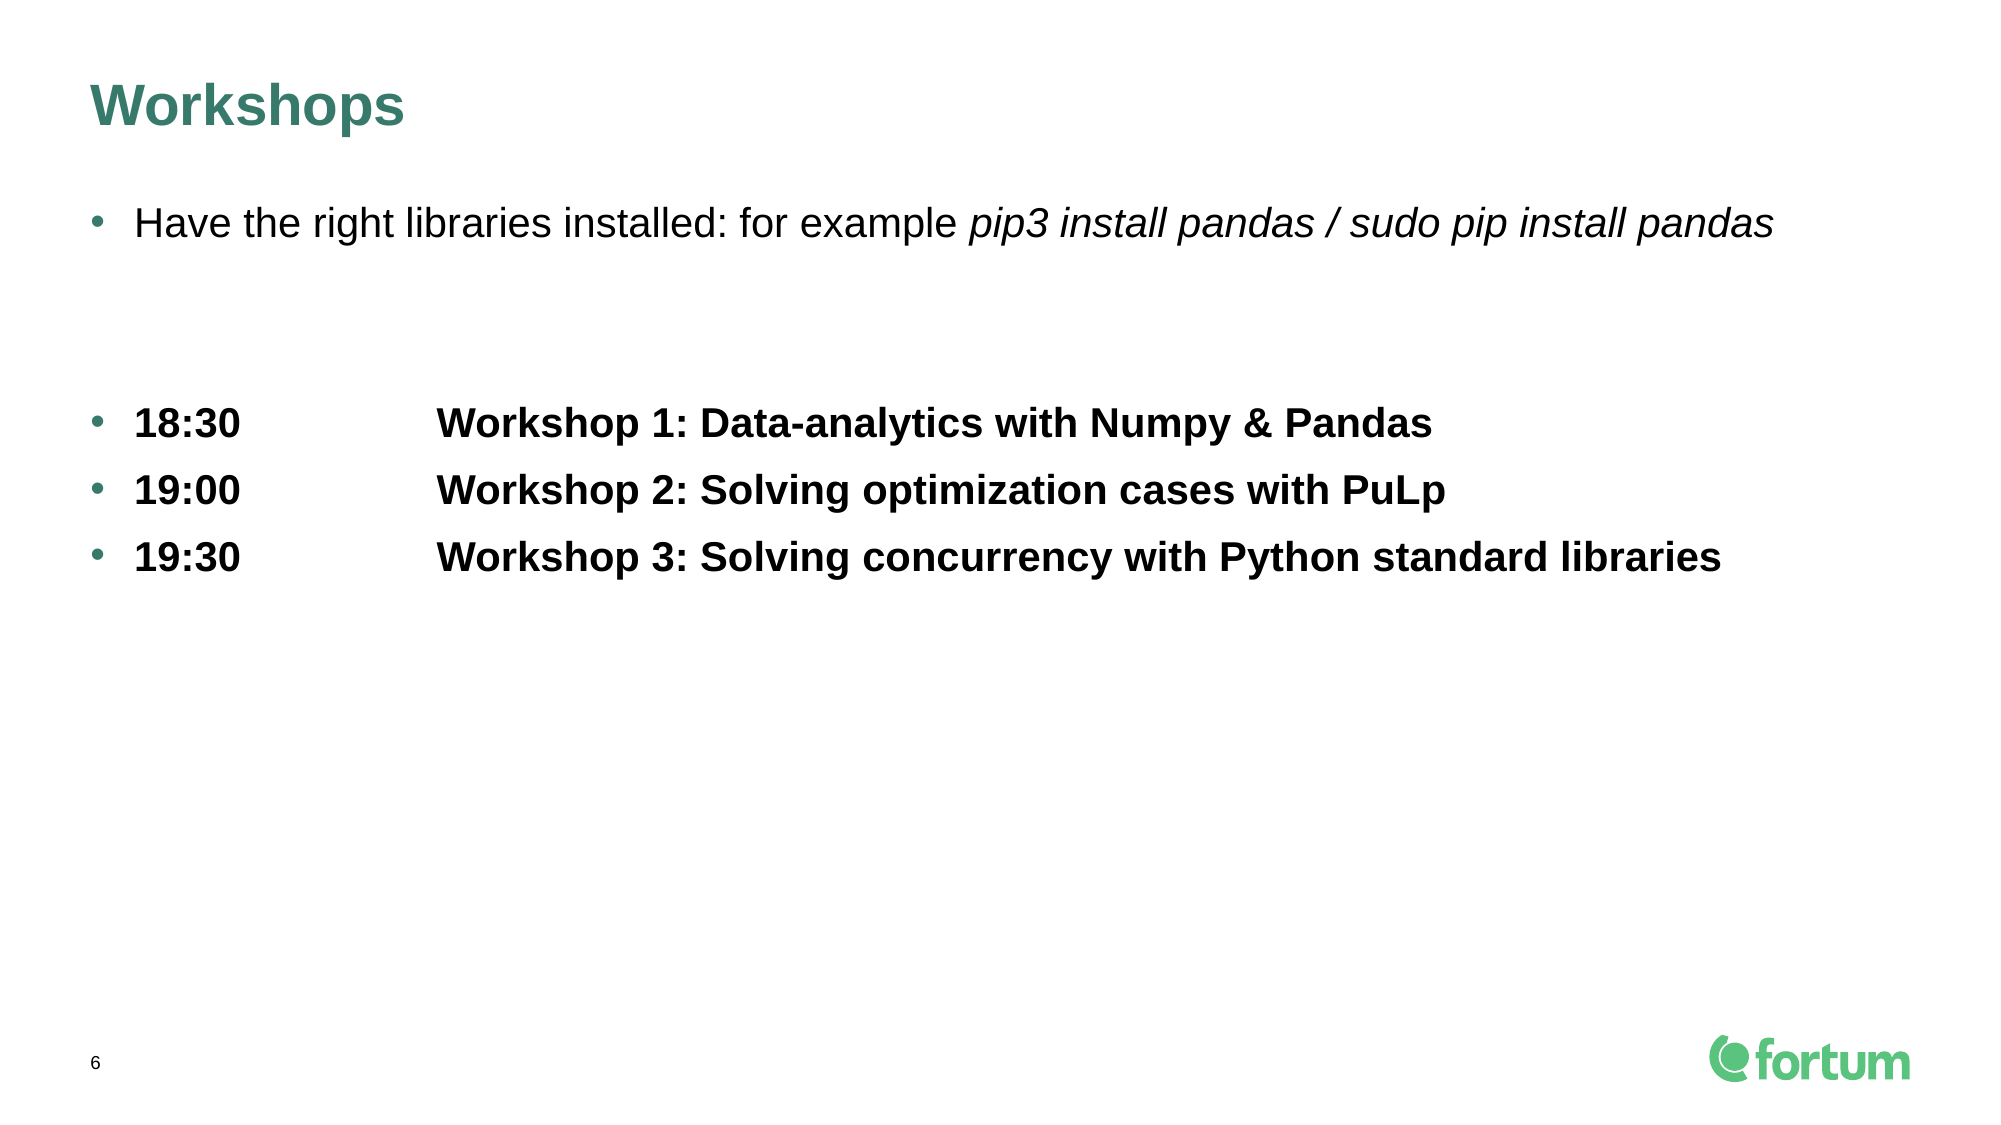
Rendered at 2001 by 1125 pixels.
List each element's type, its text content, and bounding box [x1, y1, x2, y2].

list Have the right libraries installed: for example pip3 install pandas / sudo pip install pandas 18:30 Workshop 1: Data-analytics with Numpy & Pandas 19:00 Workshop 2: Solving optimization cases with PuLp 19:30 Workshop 3: Solving concurrency with Python standard libraries [90, 196, 1910, 1000]
title Workshops [90, 78, 1910, 196]
slide_number 6 [90, 1040, 138, 1083]
